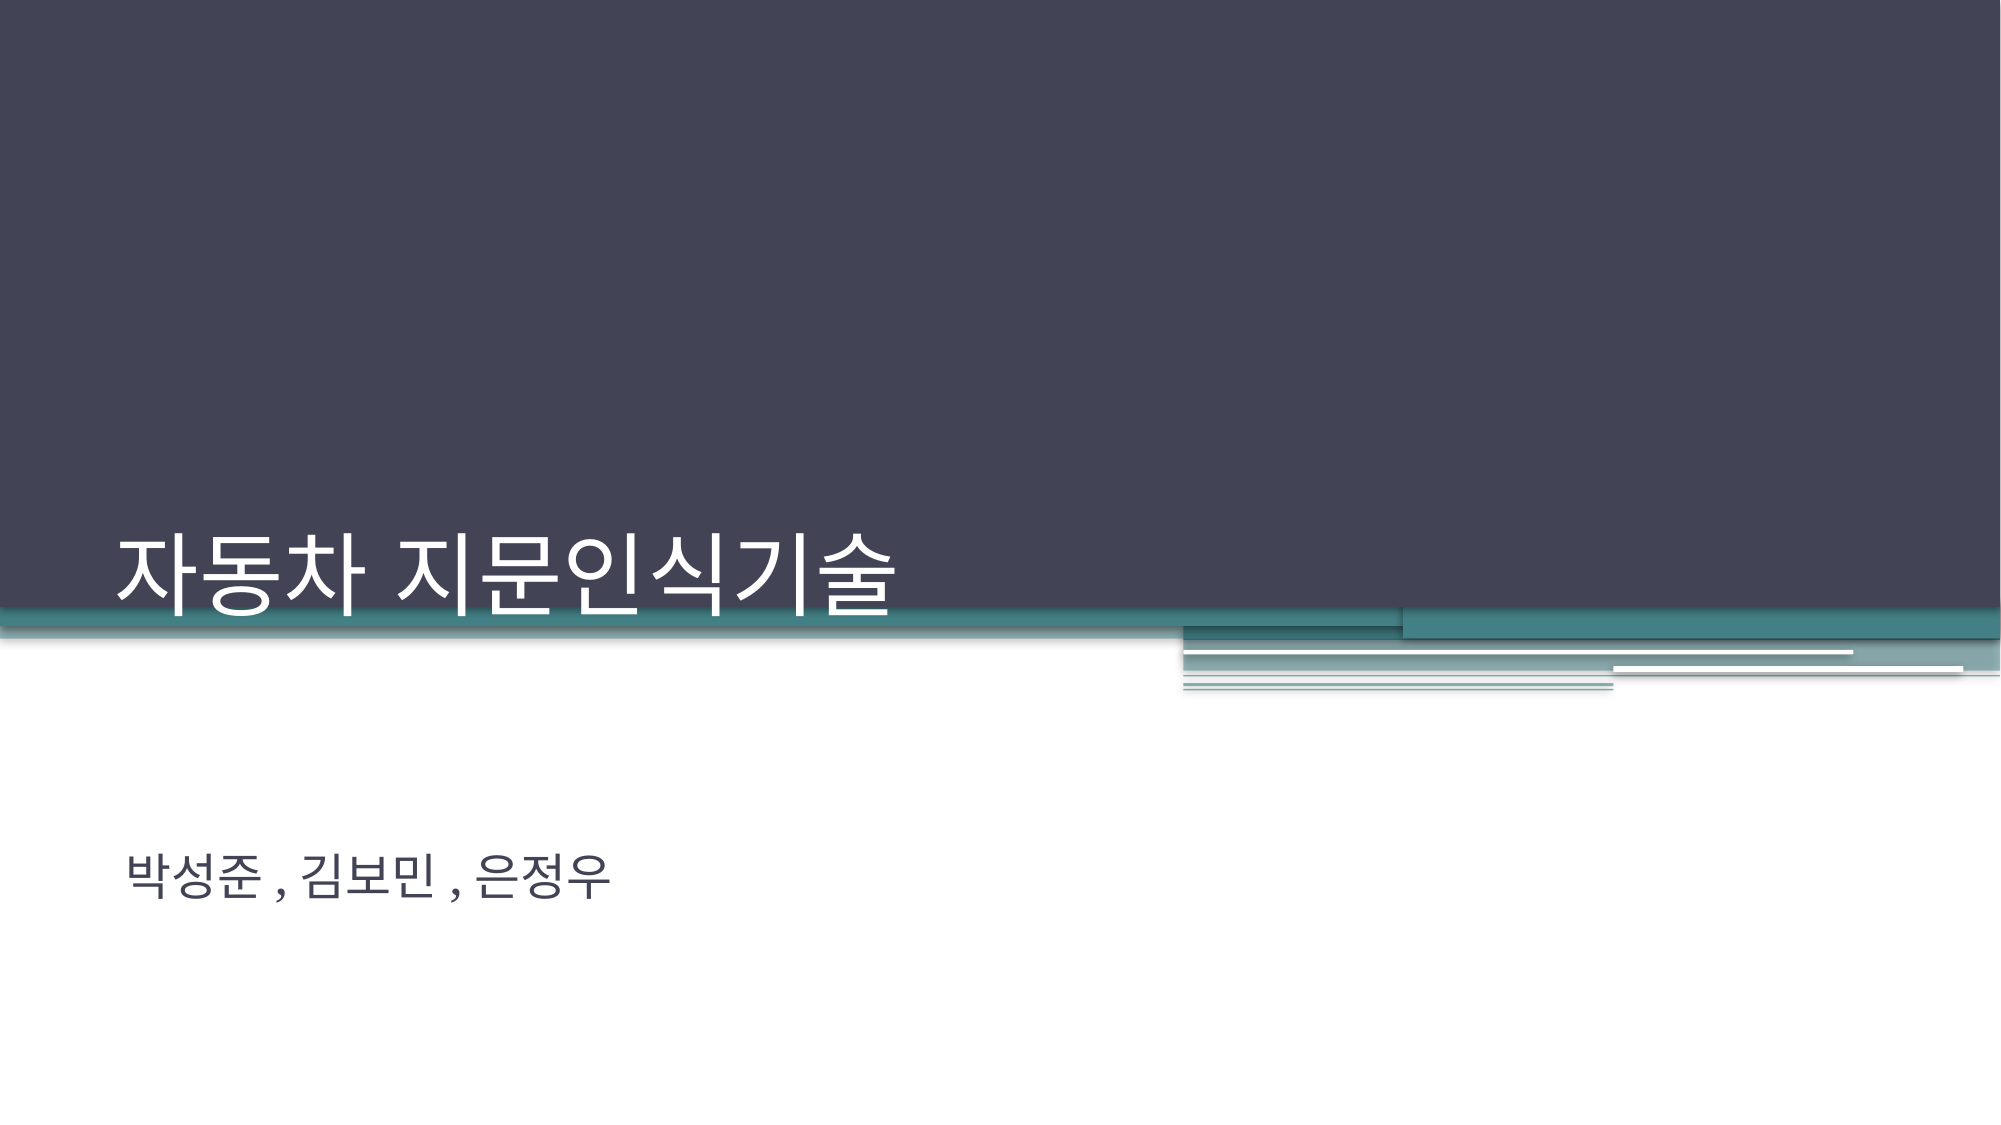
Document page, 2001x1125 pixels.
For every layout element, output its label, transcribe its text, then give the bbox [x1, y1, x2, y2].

title 자동차 지문인식기술 [99, 394, 1950, 636]
subtitle 박성준,김보민,은정우 [99, 639, 1184, 928]
